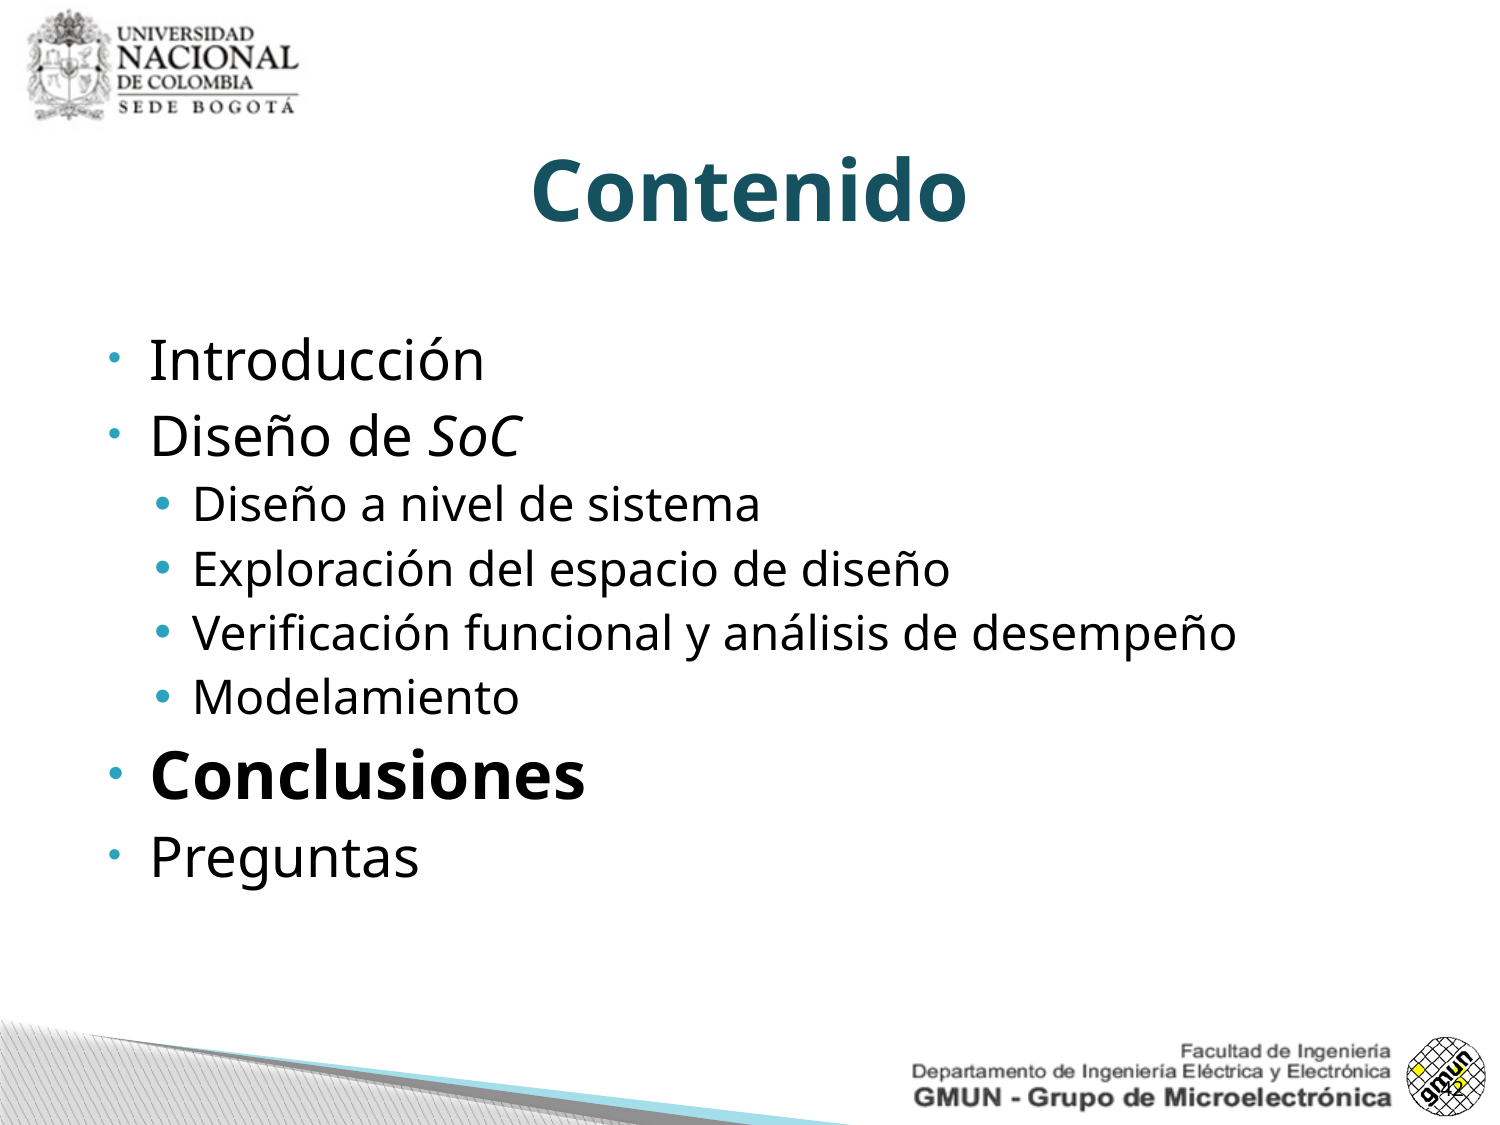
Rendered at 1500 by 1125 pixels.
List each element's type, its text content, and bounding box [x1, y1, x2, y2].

picture [869, 1031, 1500, 1125]
picture [0, 0, 317, 143]
list Introducción Diseño de SoC Diseño a nivel de sistema Exploración del espacio de diseño Verificación funcional y análisis de desempeño Modelamiento Conclusiones Preguntas [74, 316, 1426, 1091]
title Contenido [75, 93, 1425, 282]
slide_number 42 [1418, 1051, 1479, 1112]
